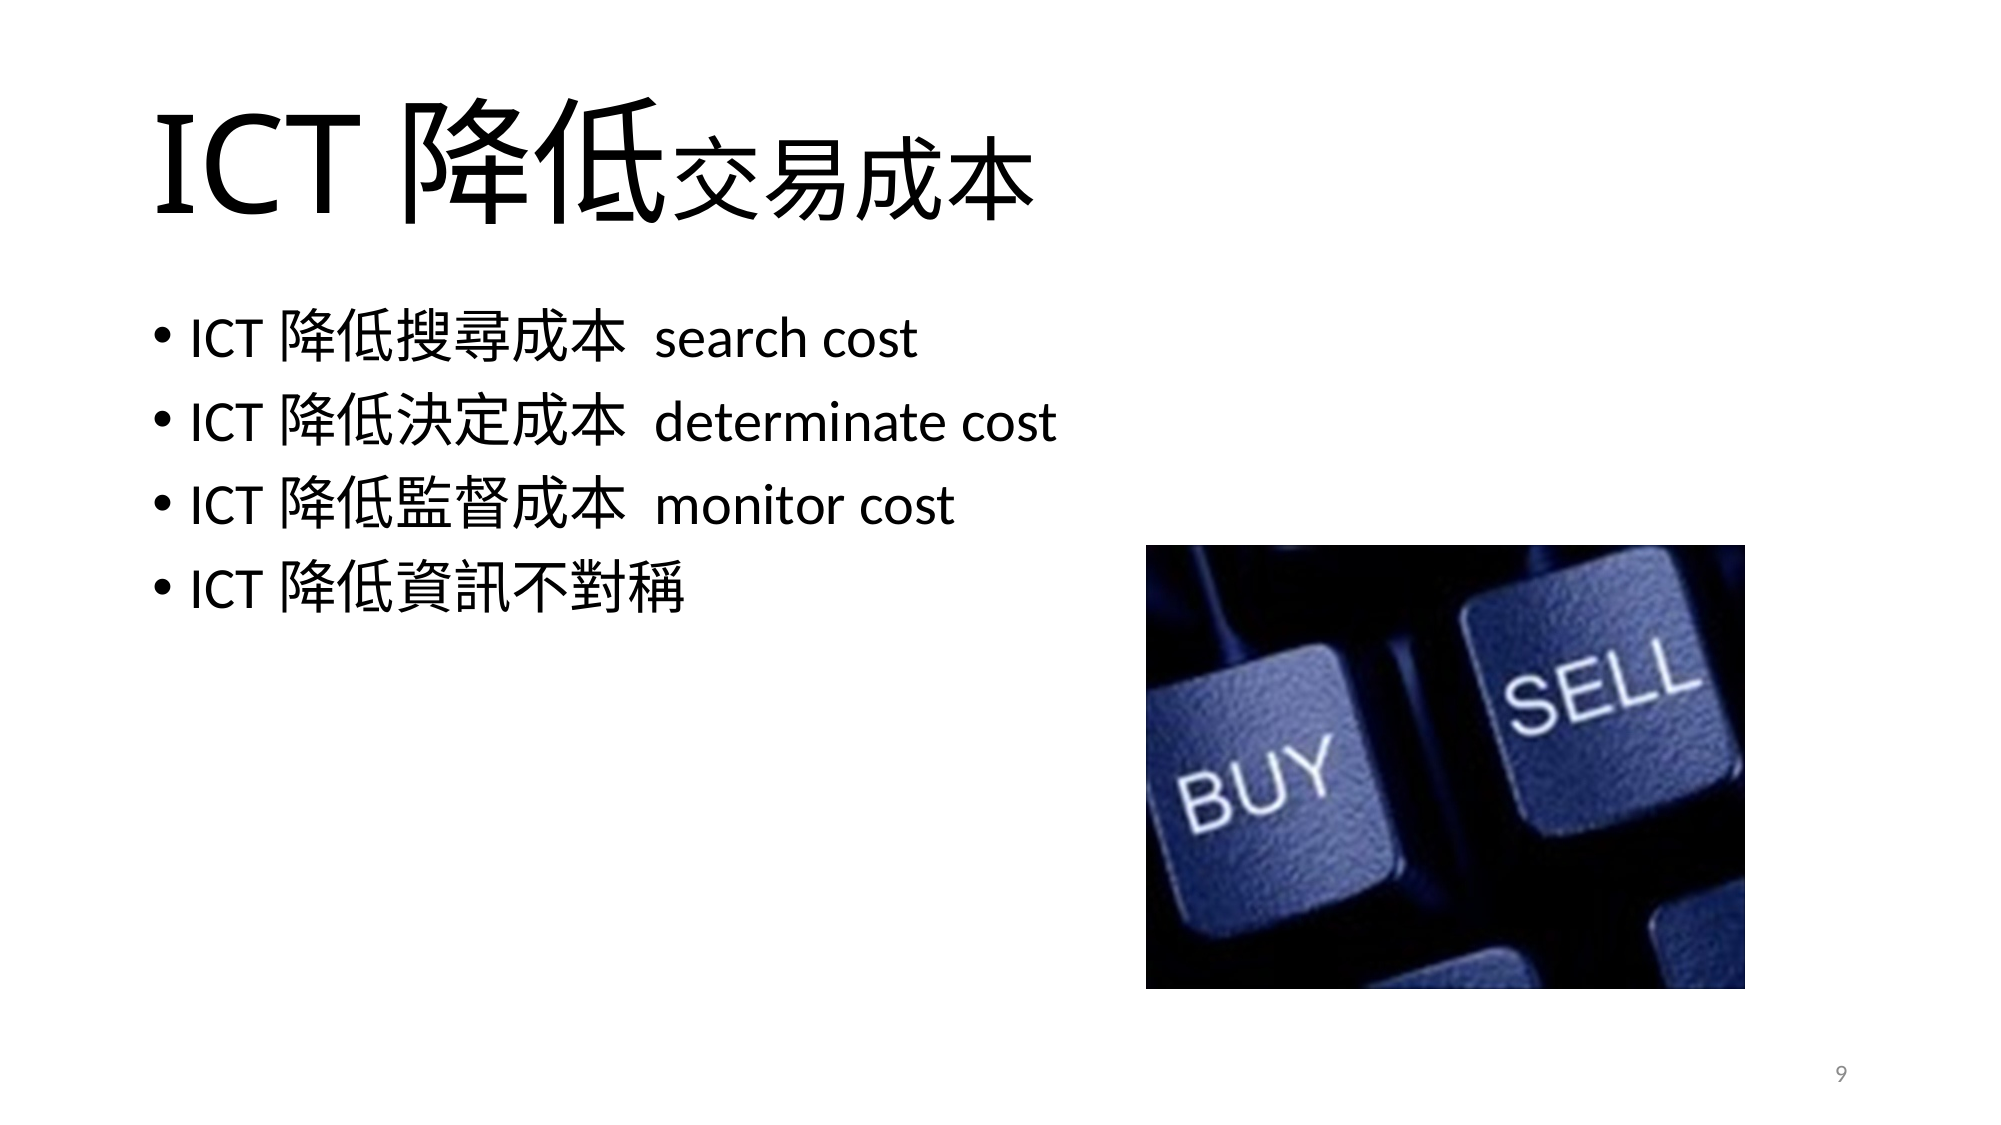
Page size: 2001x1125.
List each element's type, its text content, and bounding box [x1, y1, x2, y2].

list ICT降低搜尋成本 search cost ICT降低決定成本 determinate cost ICT降低監督成本 monitor cost ICT降低資訊不對稱 [137, 299, 1863, 1014]
picture [1146, 545, 1745, 989]
slide_number 9 [1412, 1042, 1863, 1103]
title ICT降低交易成本 [137, 59, 1863, 278]
